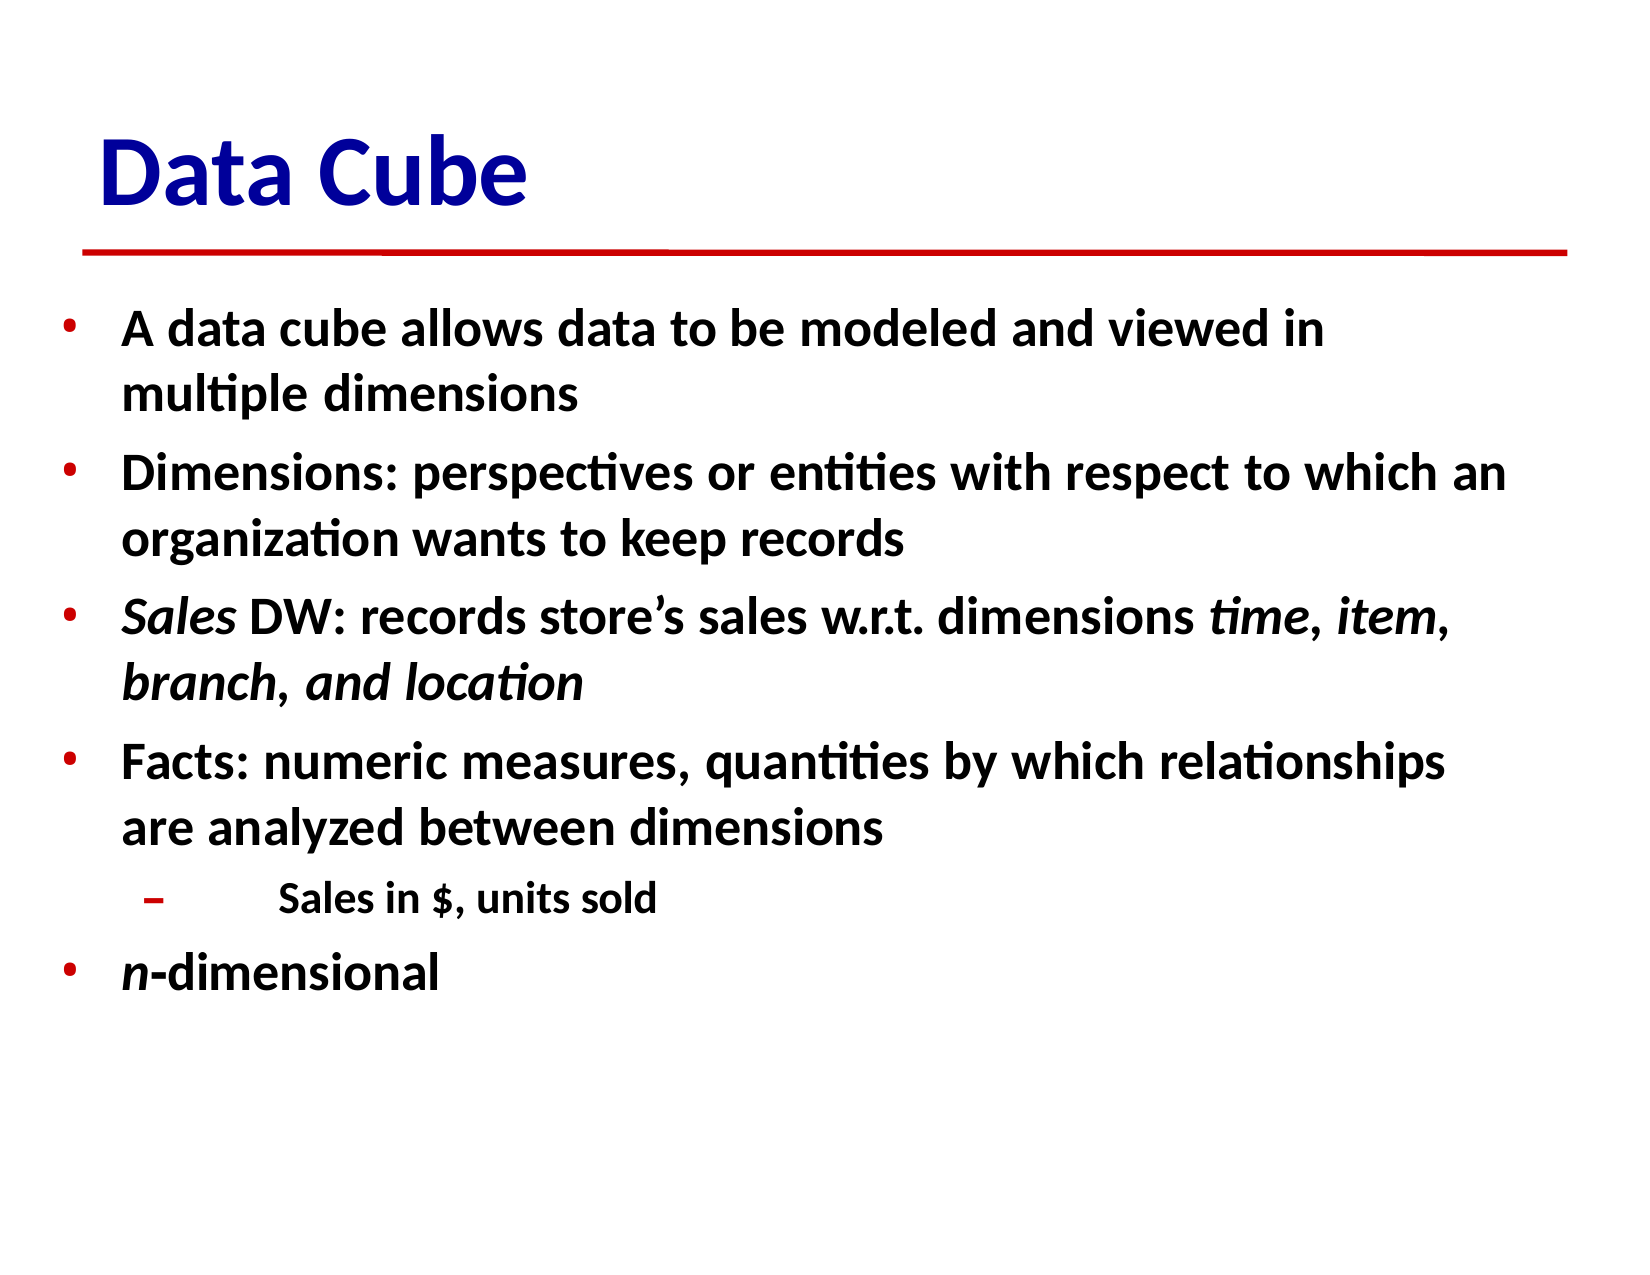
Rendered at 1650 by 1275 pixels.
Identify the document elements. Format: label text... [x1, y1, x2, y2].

title Data Cube [96, 102, 1554, 289]
list A data cube allows data to be modeled and viewed in multiple dimensions Dimensions: perspectives or entities with respect to which an organization wants to keep records Sales DW: records store’s sales w.r.t. dimensions time, item, branch, and location Facts: numeric measures, quantities by which relationships are analyzed between dimensions – Sales in $, units sold n‐dimensional [57, 289, 1593, 1016]
